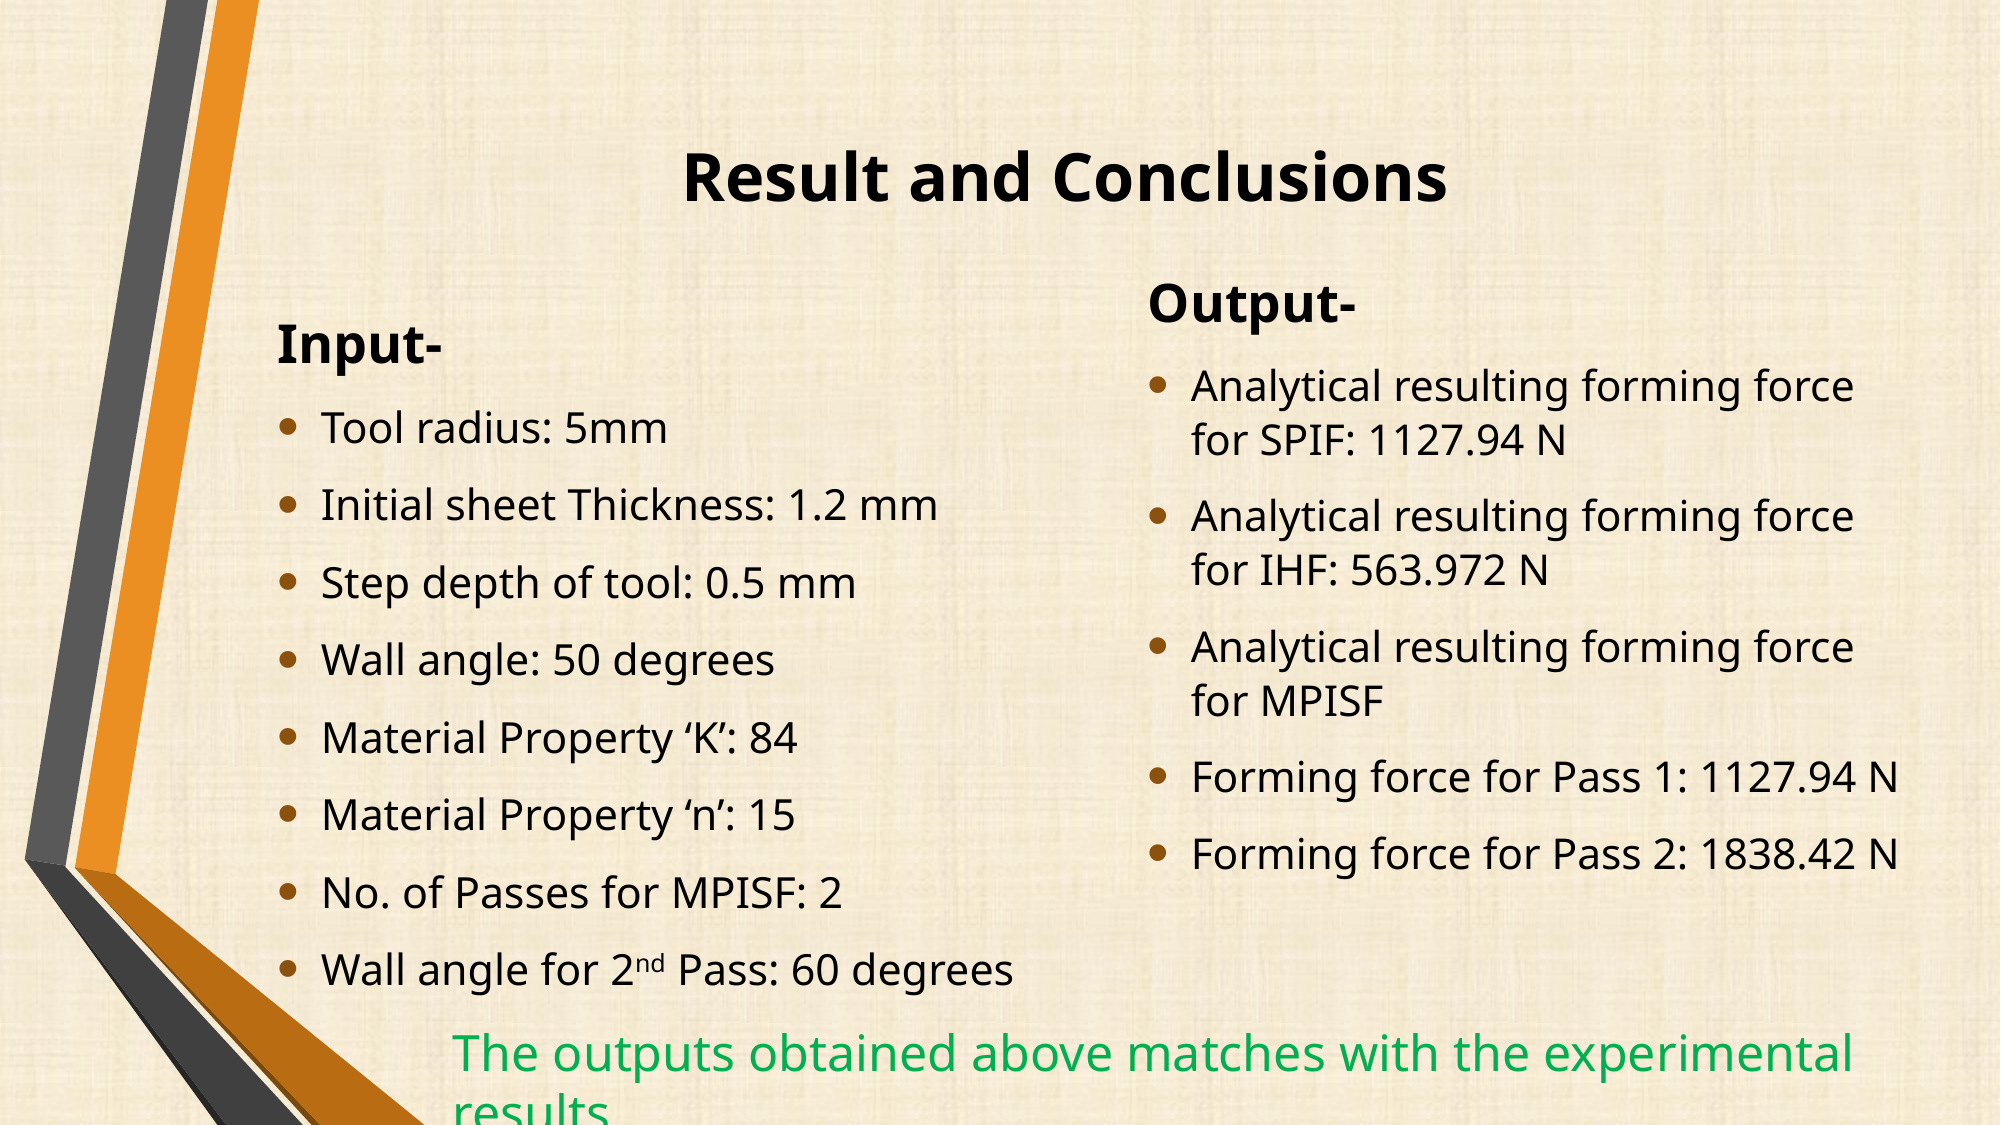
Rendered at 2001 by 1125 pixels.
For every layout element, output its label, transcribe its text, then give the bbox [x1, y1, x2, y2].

list Output- Analytical resulting forming force for SPIF: 1127.94 N Analytical resulting forming force for IHF: 563.972 N Analytical resulting forming force for MPISF Forming force for Pass 1: 1127.94 N Forming force for Pass 2: 1838.42 N [1132, 247, 1936, 957]
title Result and Conclusions [243, 117, 1887, 233]
text_box The outputs obtained above matches with the experimental results. [438, 1014, 1938, 1125]
list Input- Tool radius: 5mm Initial sheet Thickness: 1.2 mm Step depth of tool: 0.5 mm Wall angle: 50 degrees Material Property ‘K’: 84 Material Property ‘n’: 15 No. of Passes for MPISF: 2 Wall angle for 2nd Pass: 60 degrees [262, 298, 1066, 1008]
